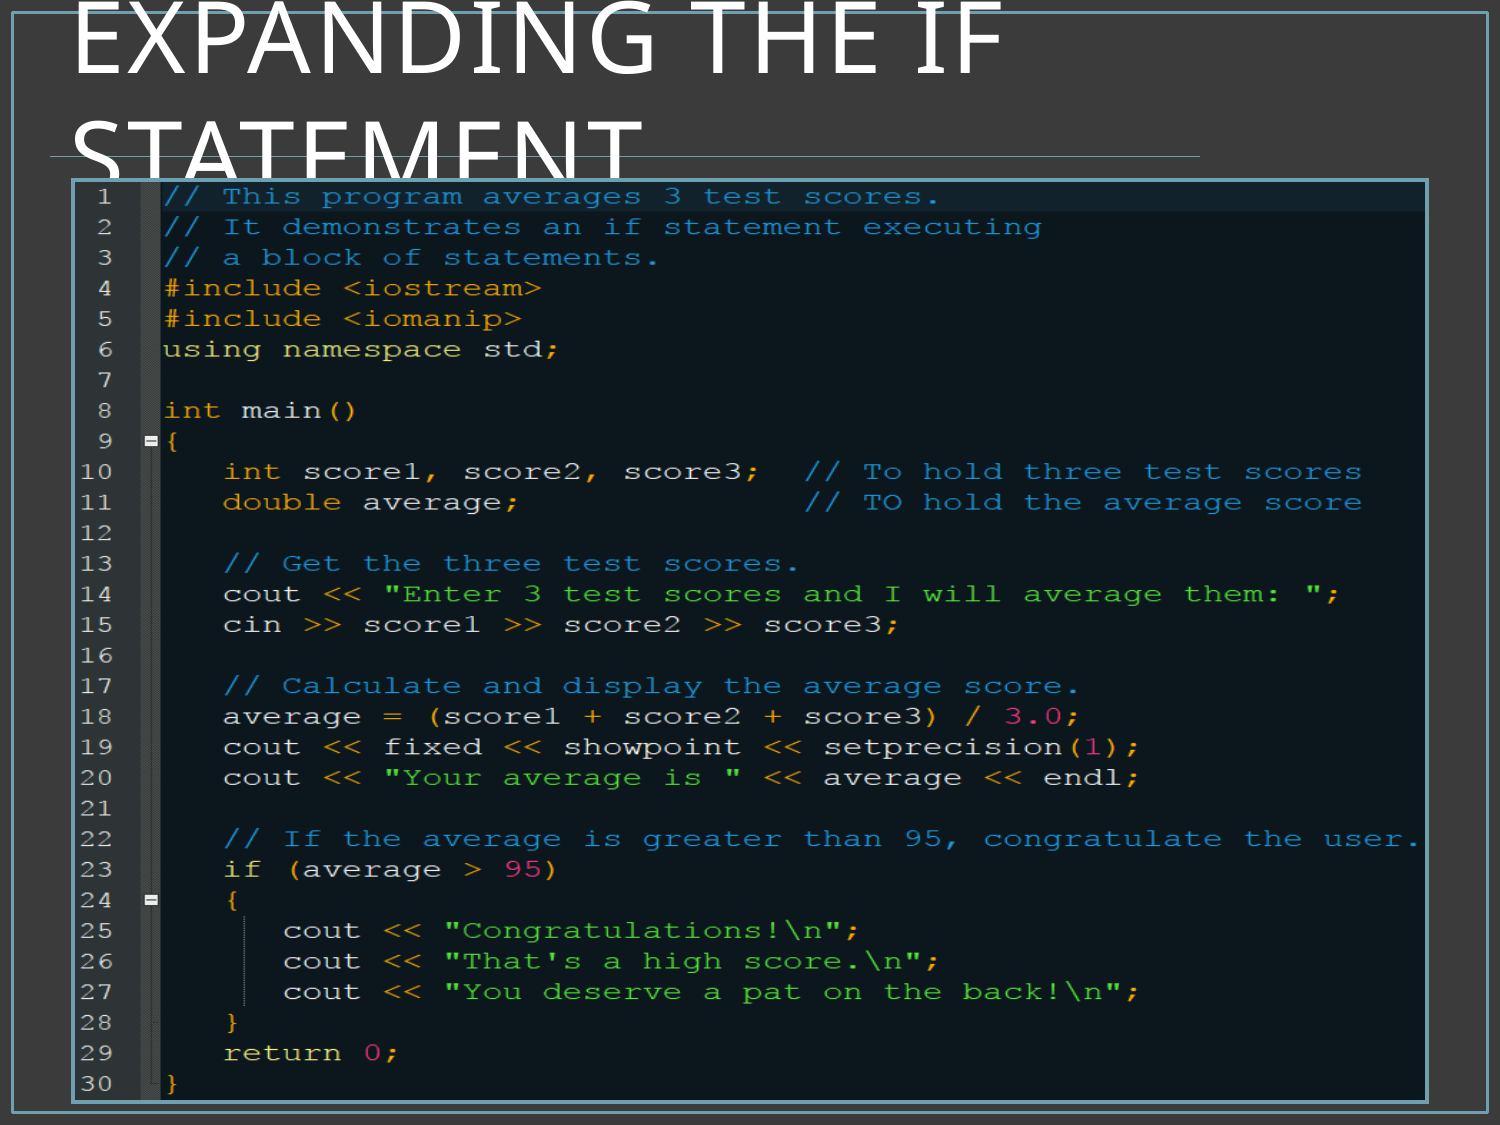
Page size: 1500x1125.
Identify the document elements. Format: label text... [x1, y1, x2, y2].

title Expanding the if Statement [54, 0, 1405, 188]
picture [74, 181, 1426, 1101]
